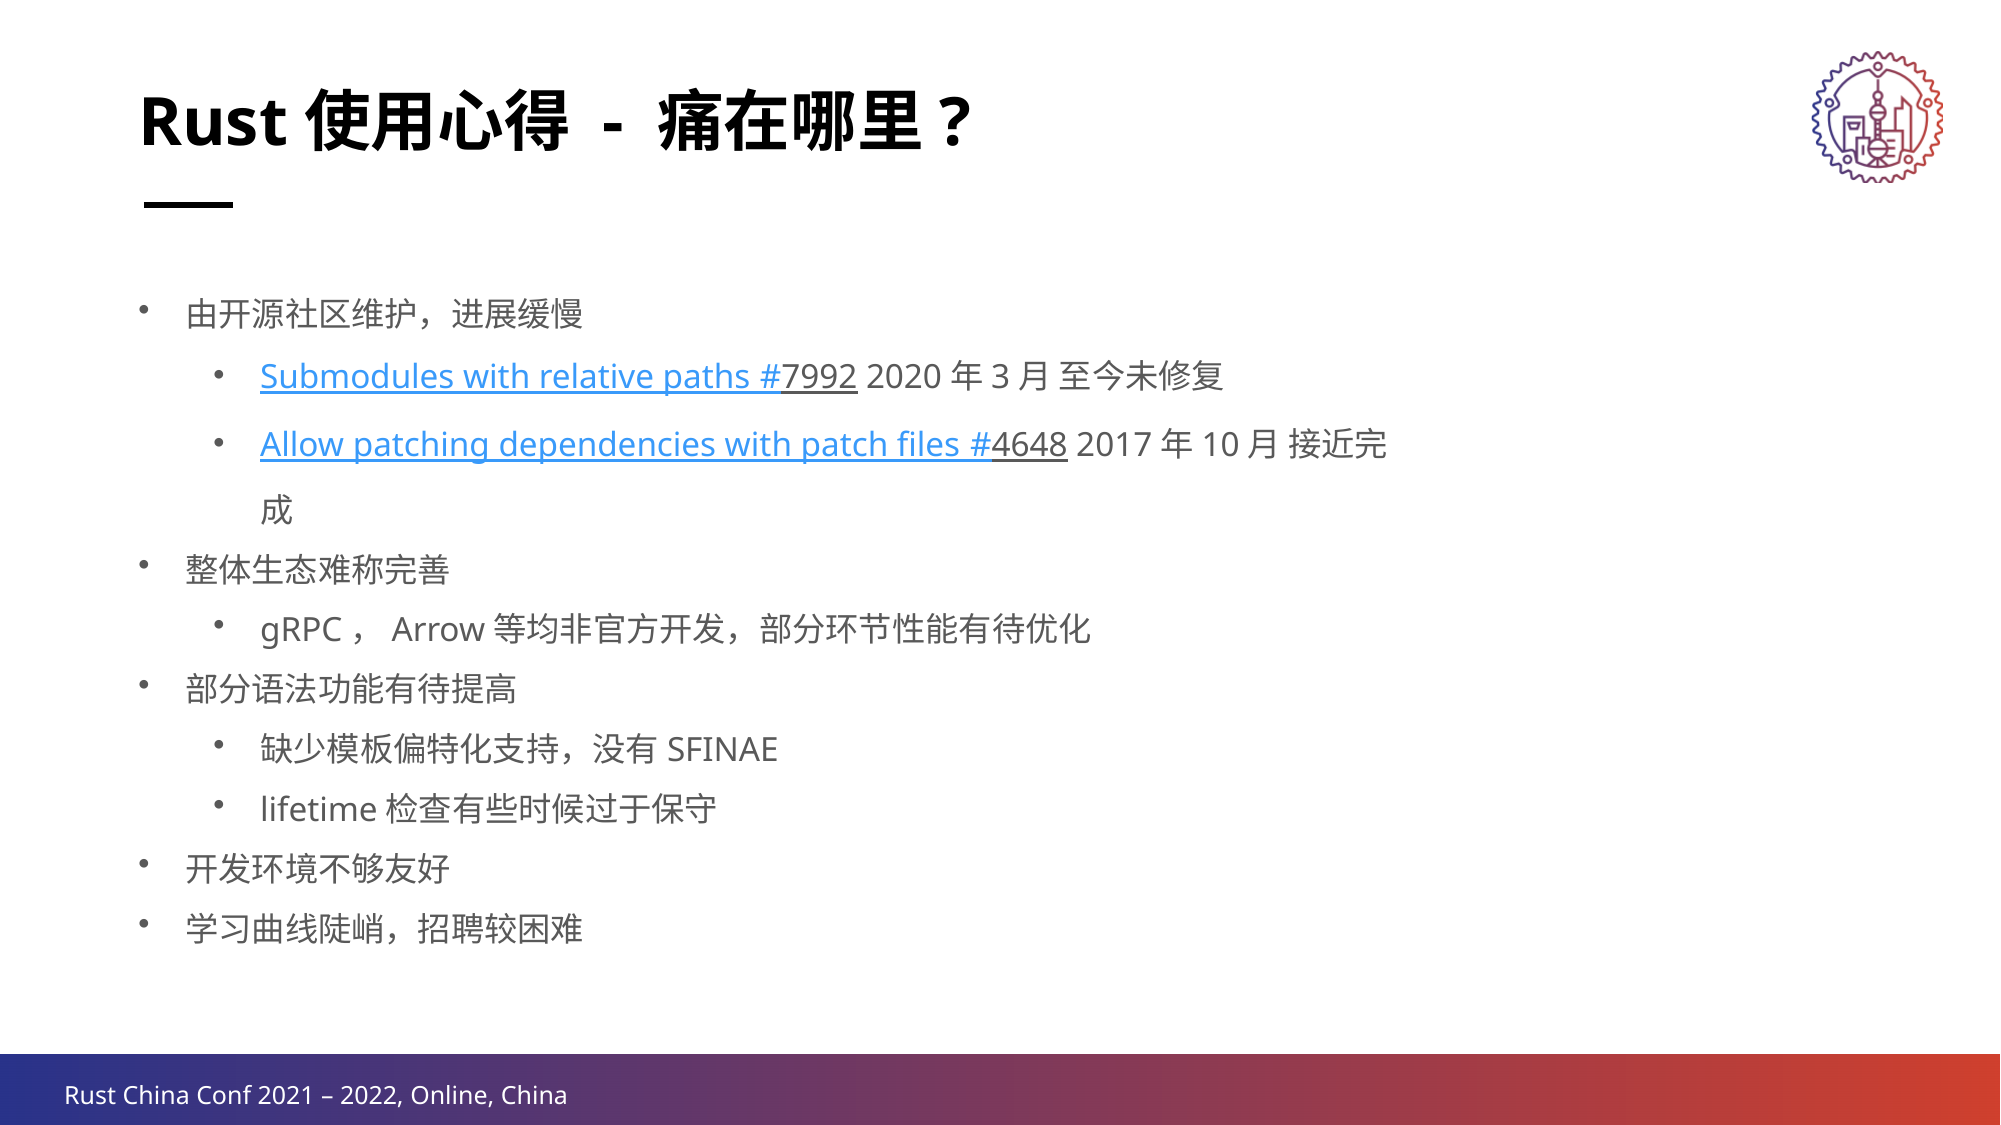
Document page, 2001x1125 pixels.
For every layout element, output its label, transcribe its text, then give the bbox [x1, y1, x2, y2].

text_box Rust使用心得 - 痛在哪里? [123, 71, 1206, 248]
text_box 由开源社区维护，进展缓慢 Submodules with relative paths #7992 2020年3月 至今未修复 Allow patching dependencies with patch files #4648 2017年10月 接近完成 整体生态难称完善 gRPC，Arrow等均非官方开发，部分环节性能有待优化 部分语法功能有待提高 缺少模板偏特化支持，没有SFINAE lifetime检查有些时候过于保守 开发环境不够友好 学习曲线陡峭，招聘较困难 [123, 265, 1434, 920]
